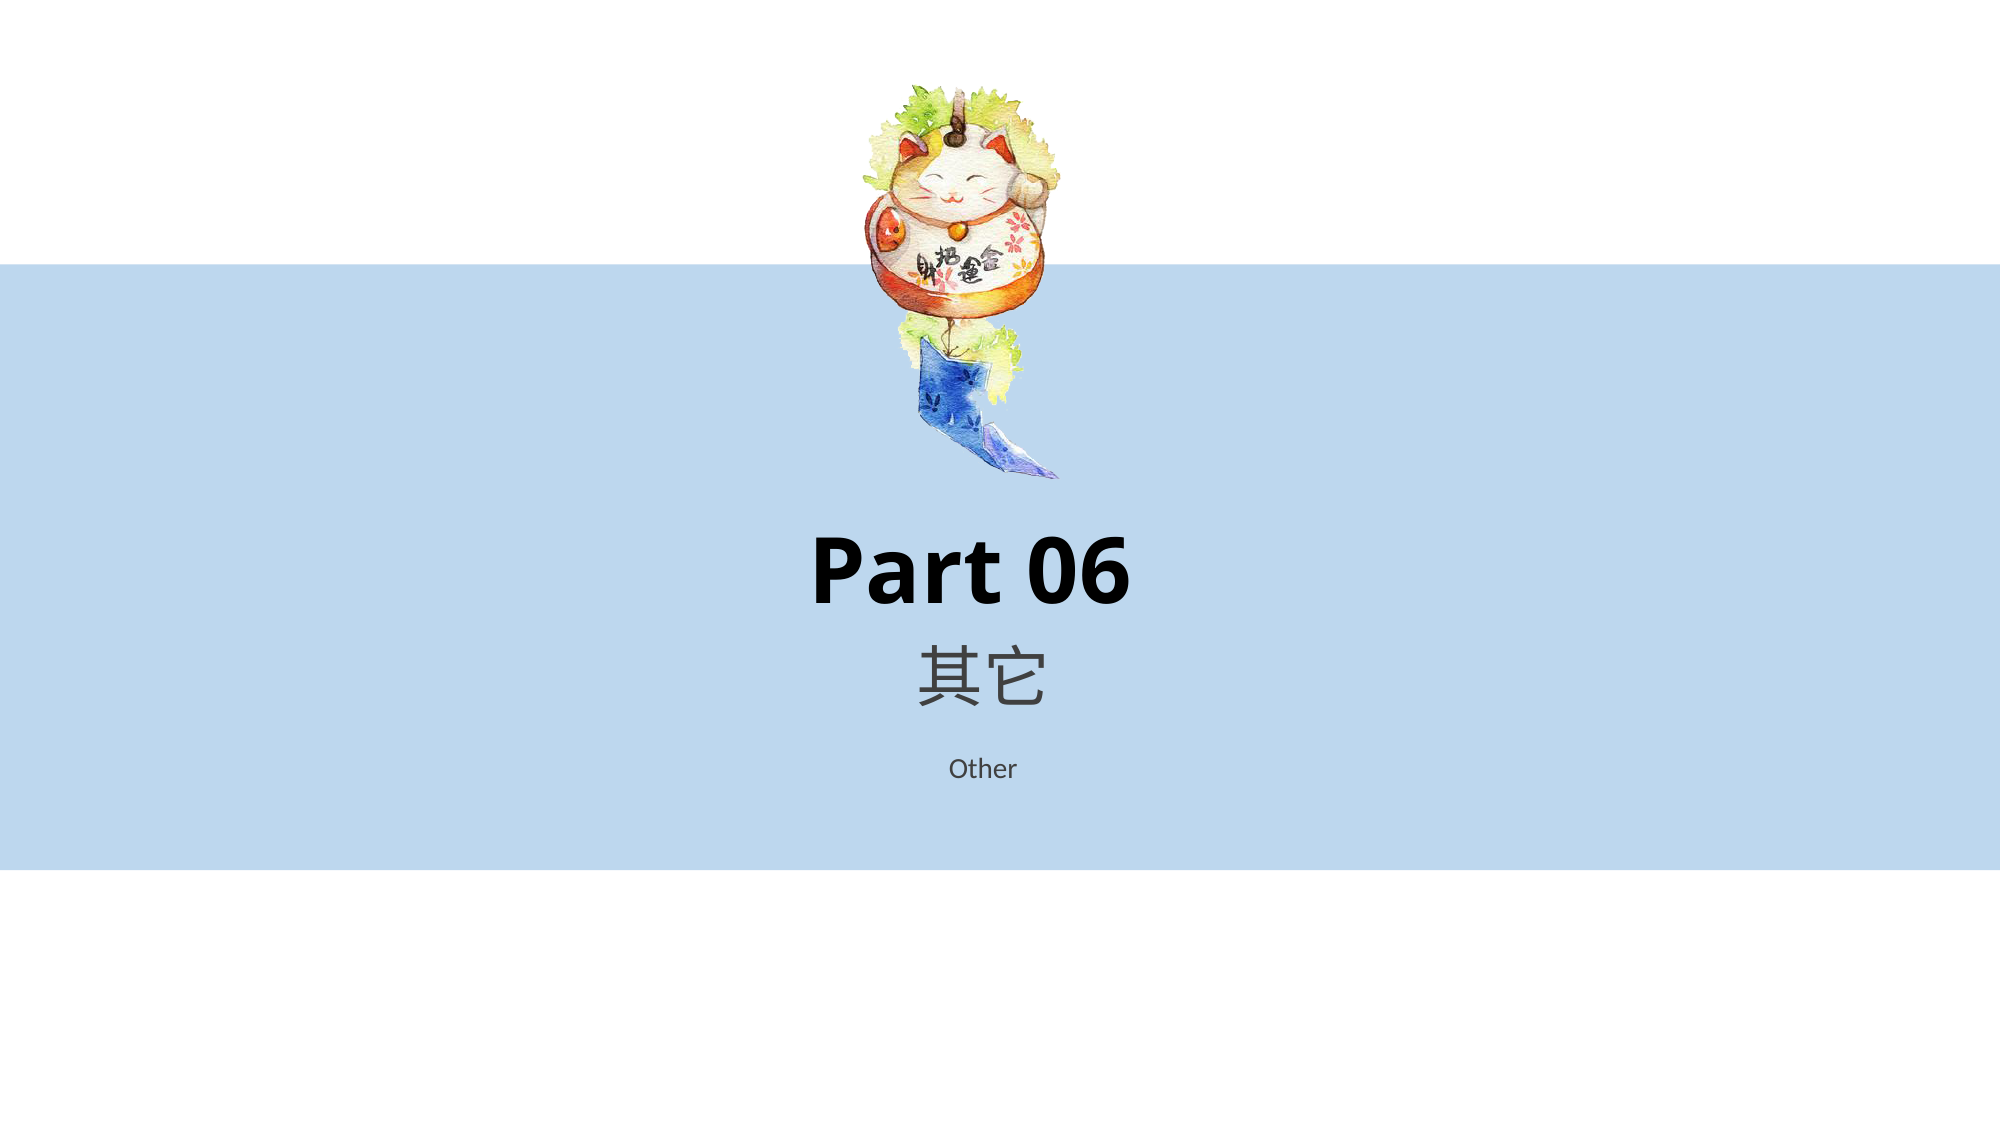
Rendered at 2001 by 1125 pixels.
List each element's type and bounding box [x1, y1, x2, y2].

text_box [0, 263, 2000, 871]
picture [855, 76, 1069, 487]
text_box [574, 504, 1392, 794]
